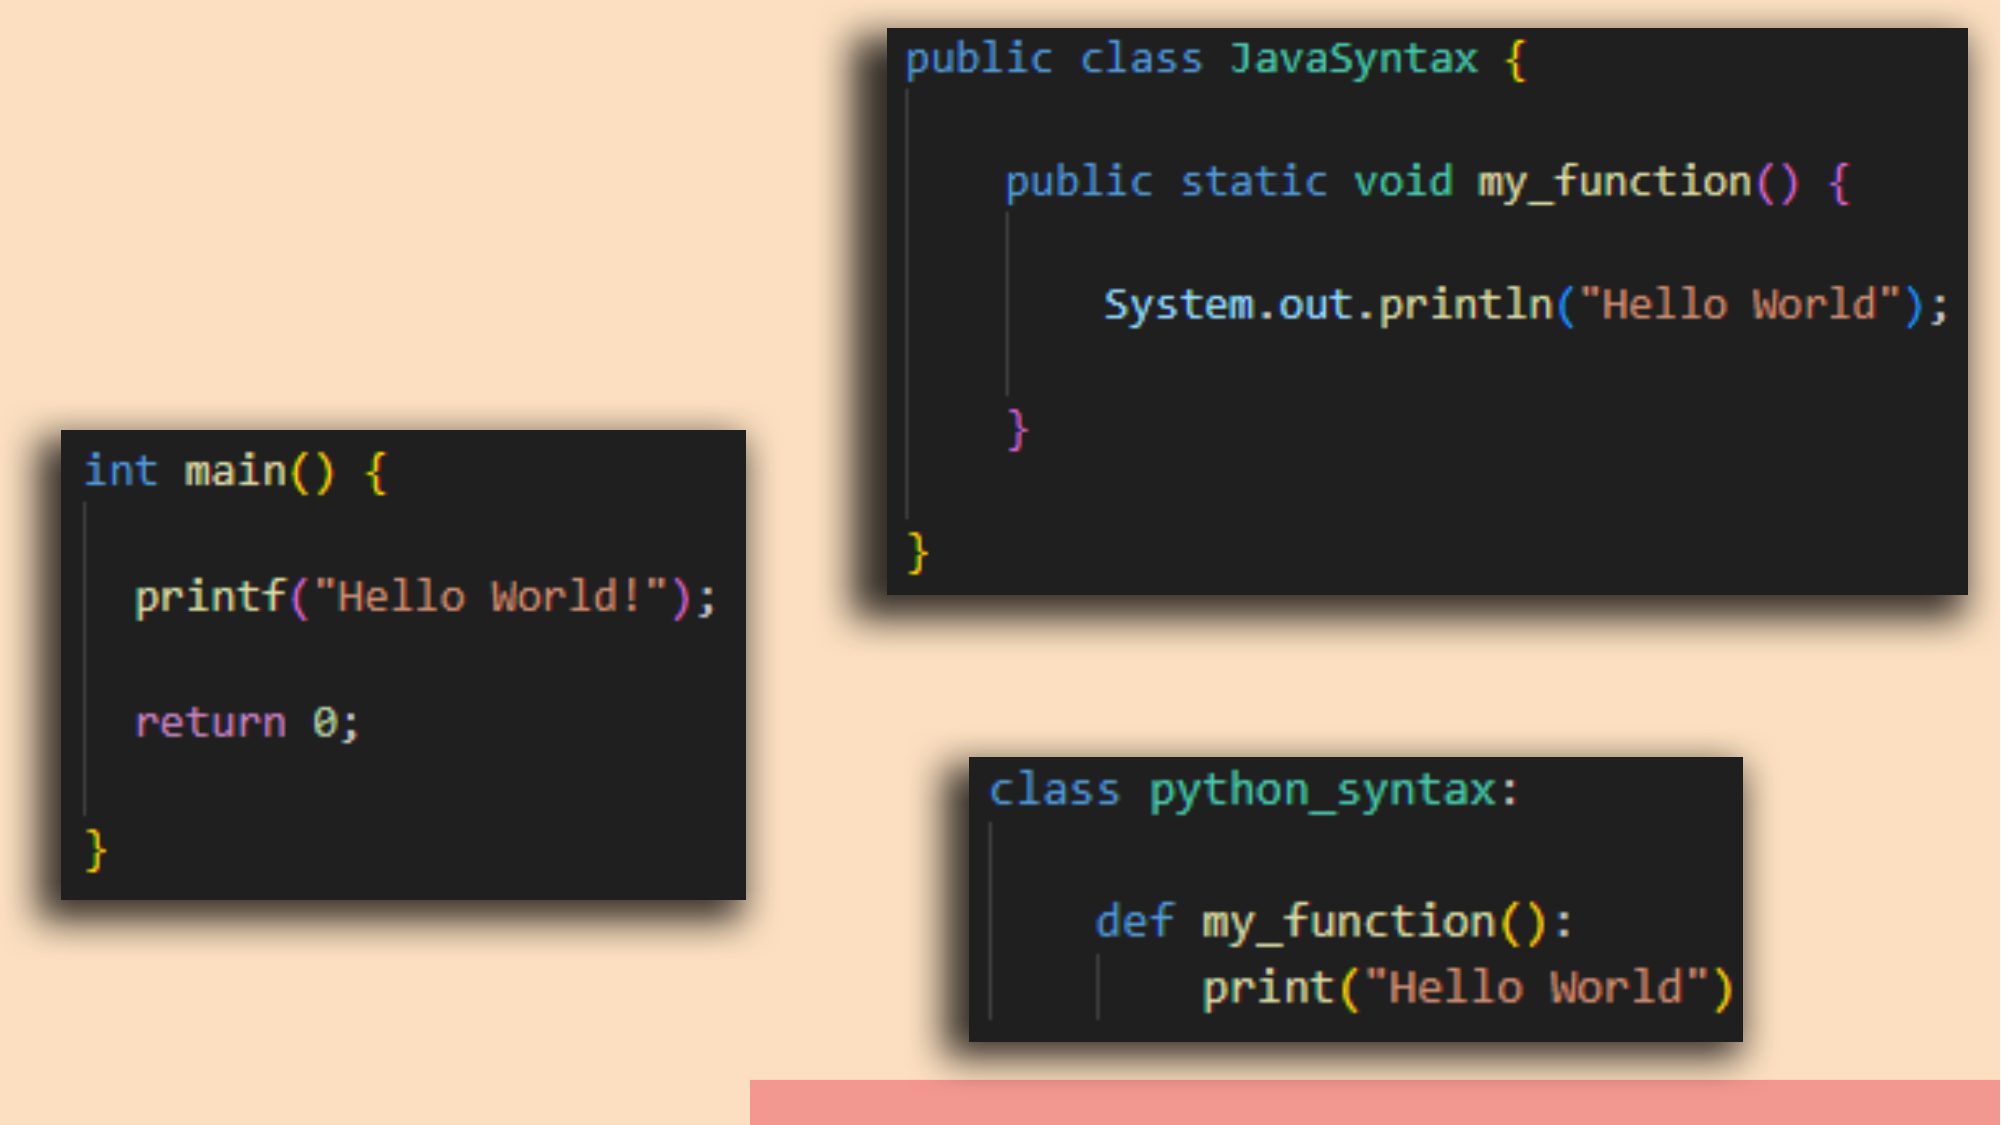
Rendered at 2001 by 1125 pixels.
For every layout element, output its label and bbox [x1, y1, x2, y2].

picture [887, 28, 1968, 595]
picture [969, 757, 1743, 1042]
picture [61, 430, 746, 900]
